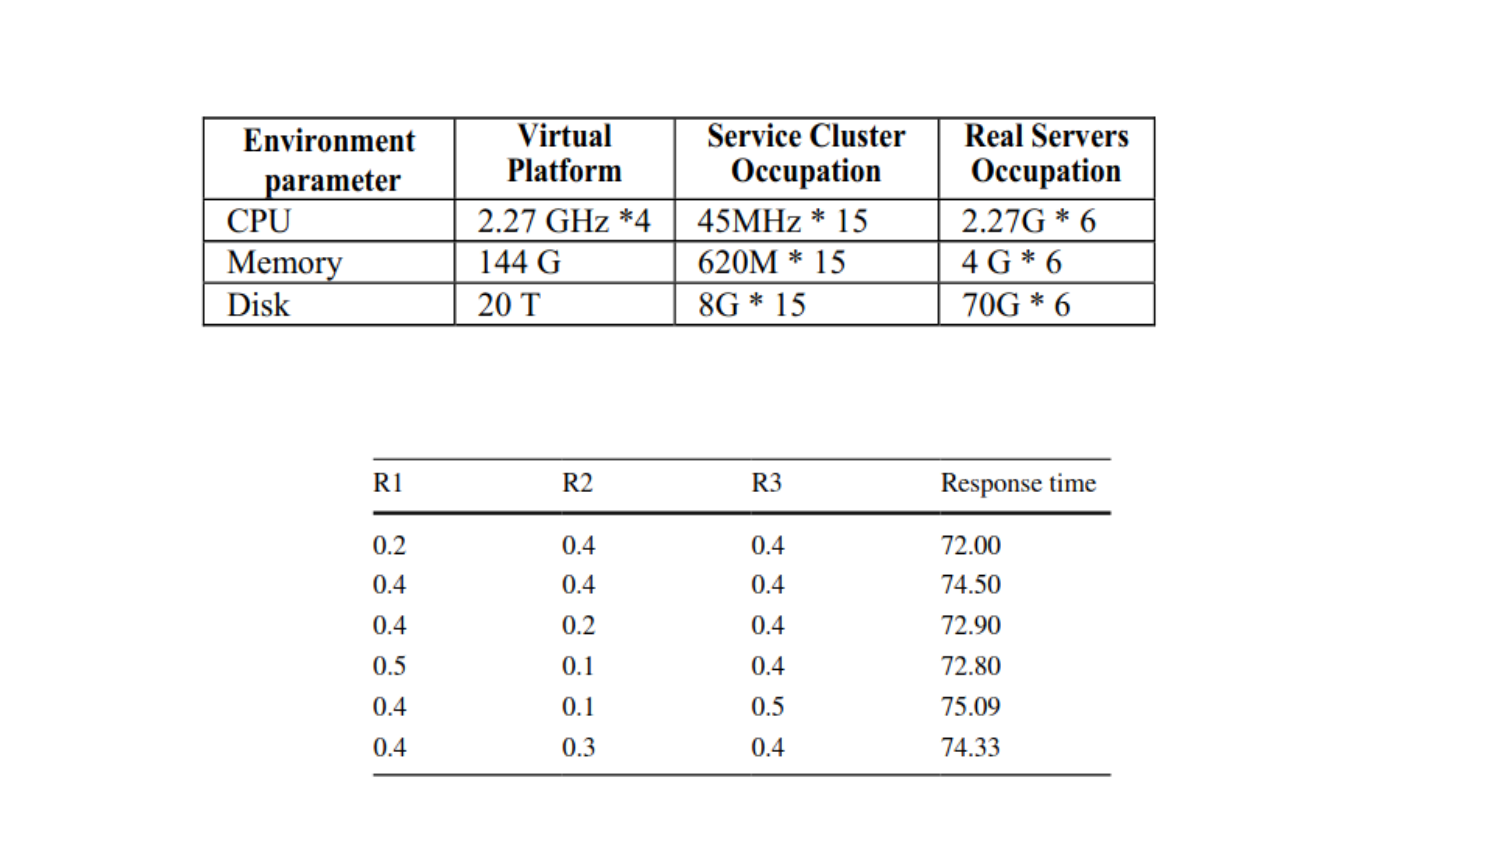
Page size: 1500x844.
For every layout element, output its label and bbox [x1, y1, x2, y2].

picture [355, 445, 1124, 824]
picture [197, 112, 1162, 332]
